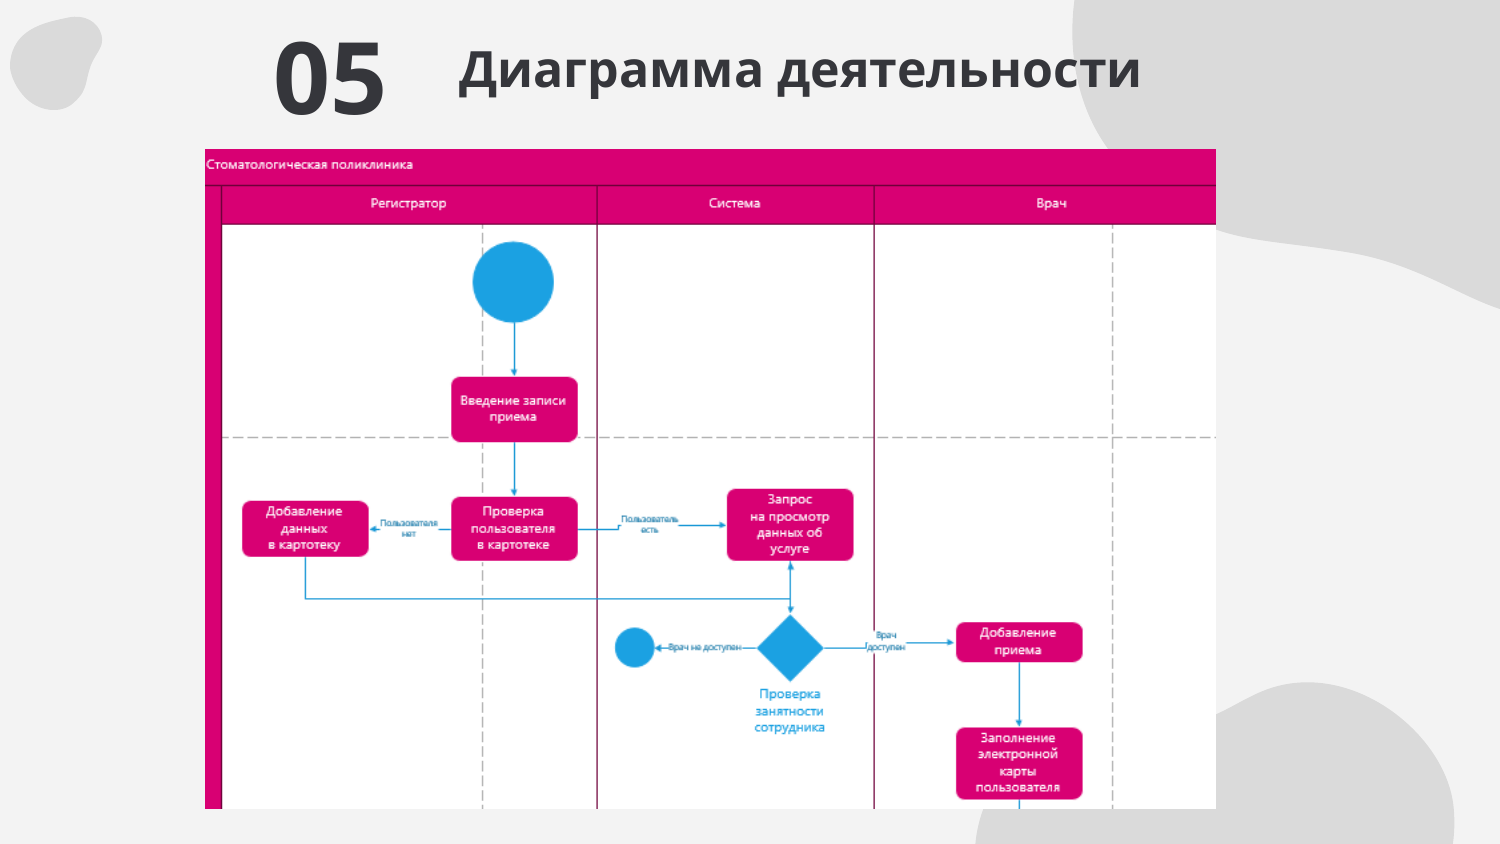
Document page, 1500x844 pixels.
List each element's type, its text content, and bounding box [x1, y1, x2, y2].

title Диаграмма деятельности [444, 22, 1500, 139]
picture [205, 149, 1216, 809]
title 05 [228, 11, 432, 147]
